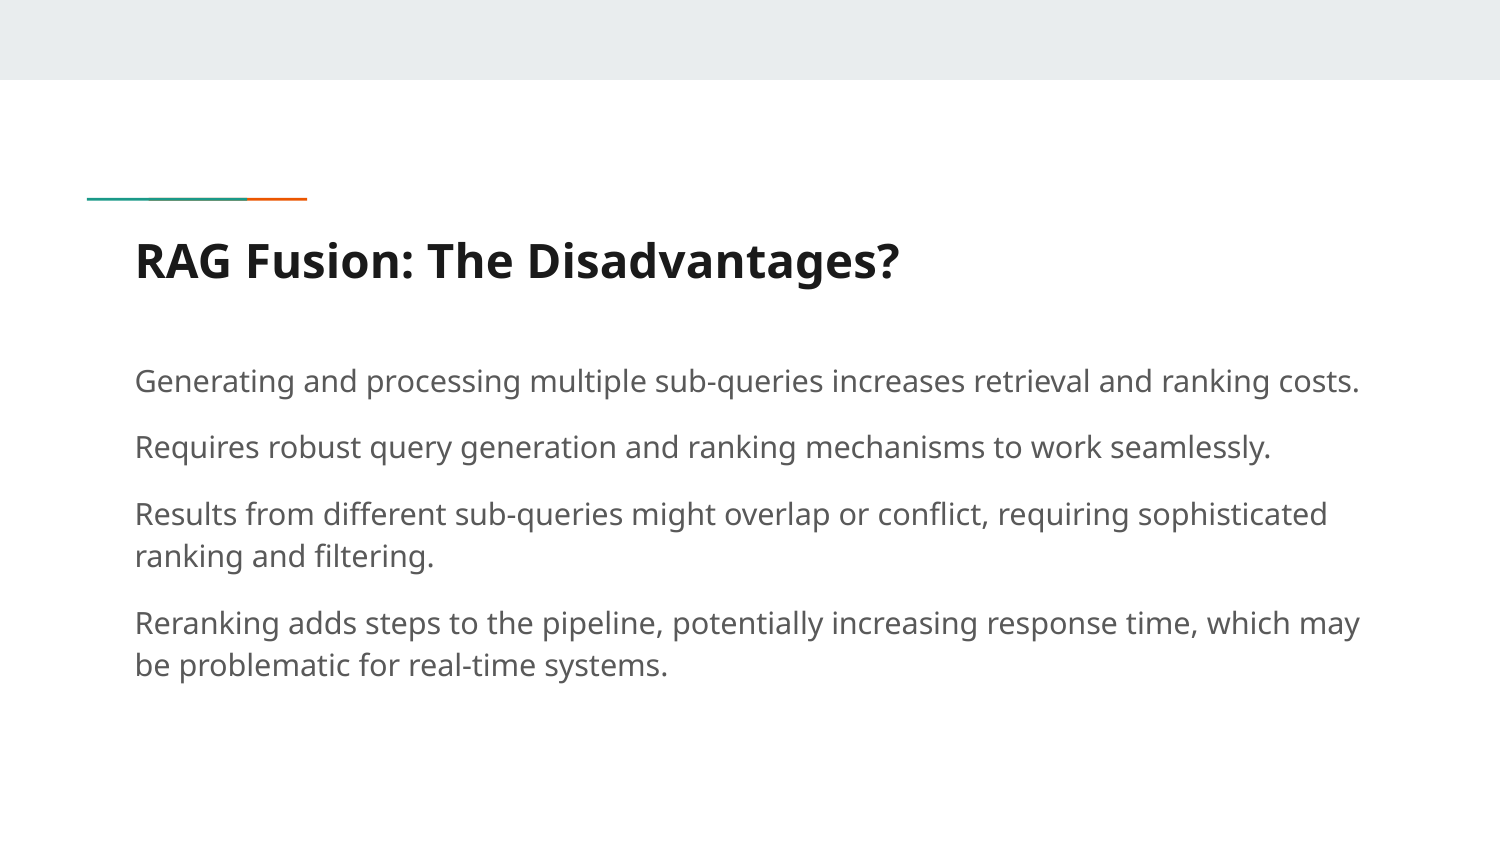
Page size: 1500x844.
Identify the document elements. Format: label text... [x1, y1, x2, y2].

title RAG Fusion: The Disadvantages? [119, 216, 1381, 305]
list Generating and processing multiple sub-queries increases retrieval and ranking costs. Requires robust query generation and ranking mechanisms to work seamlessly. Results from different sub-queries might overlap or conflict, requiring sophisticated ranking and filtering. Reranking adds steps to the pipeline, potentially increasing response time, which may be problematic for real-time systems. [119, 341, 1381, 712]
